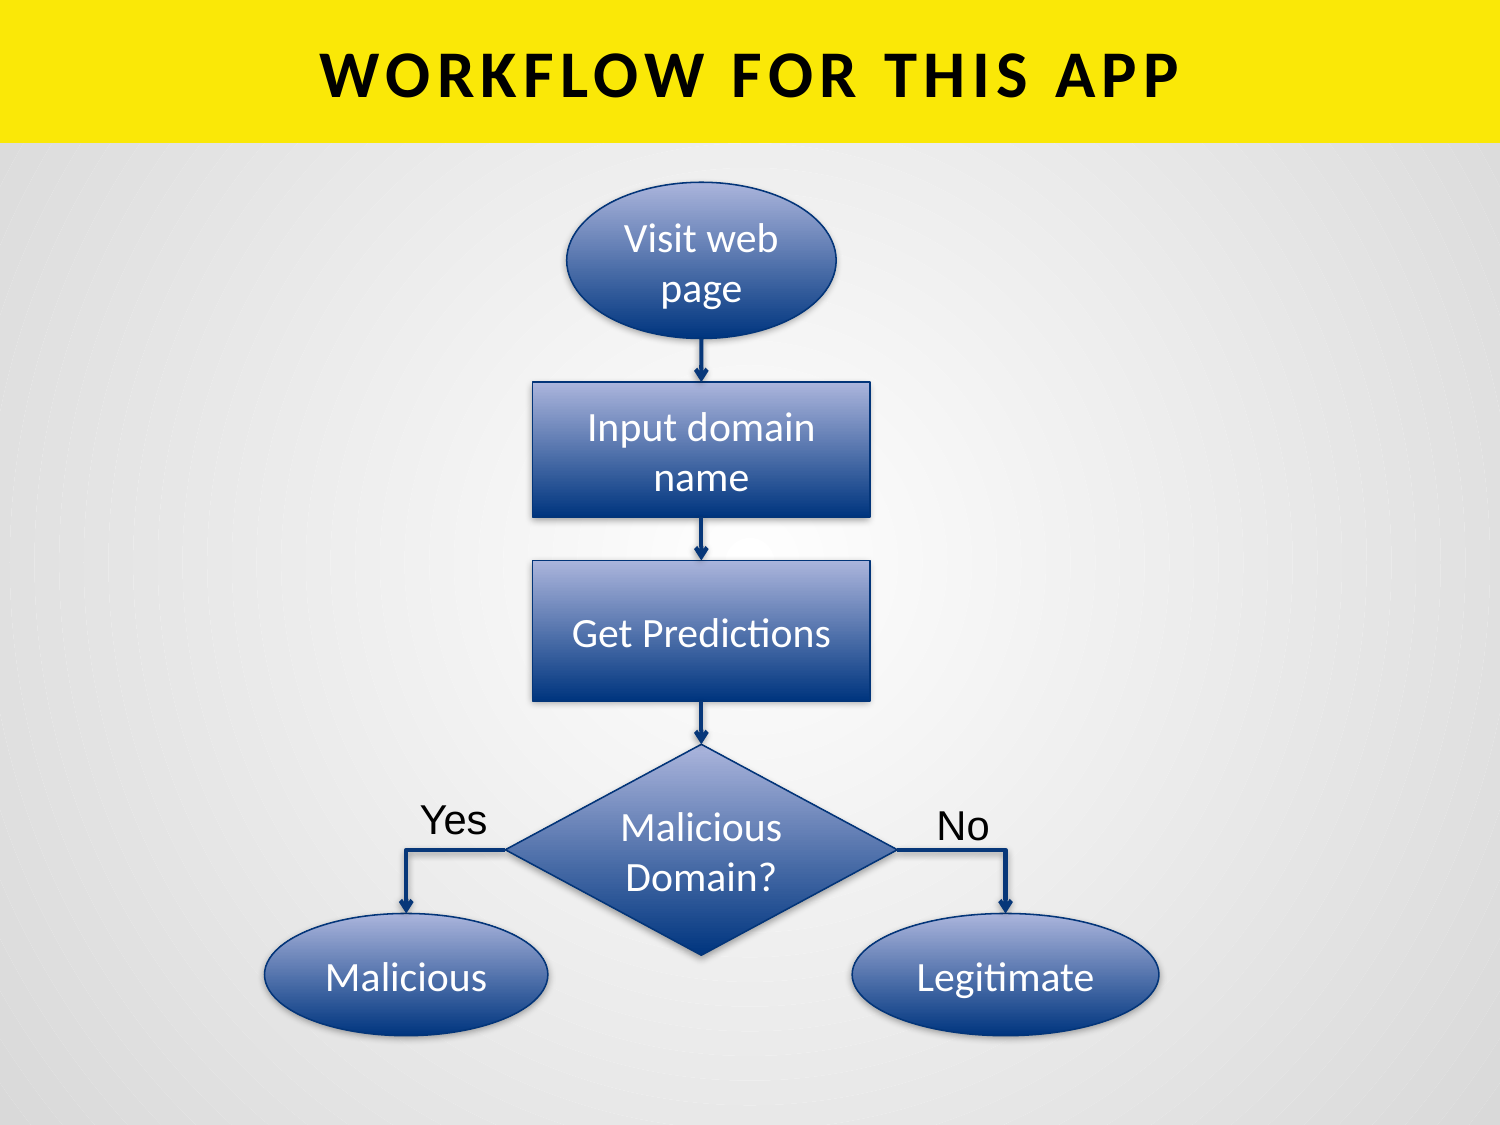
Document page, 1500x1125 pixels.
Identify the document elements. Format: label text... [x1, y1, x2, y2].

text_box Input domain name [532, 381, 871, 518]
title WORKFLOW FOR THIS APP [75, 0, 1425, 144]
text_box Yes [404, 785, 503, 849]
text_box No [921, 790, 1006, 849]
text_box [405, 849, 506, 914]
text_box Malicious [263, 912, 549, 1037]
text_box Malicious Domain? [506, 746, 896, 956]
text_box Legitimate [851, 912, 1160, 1037]
text_box Visit web page [565, 181, 837, 340]
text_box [897, 849, 1006, 914]
text_box Get Predictions [532, 560, 871, 702]
